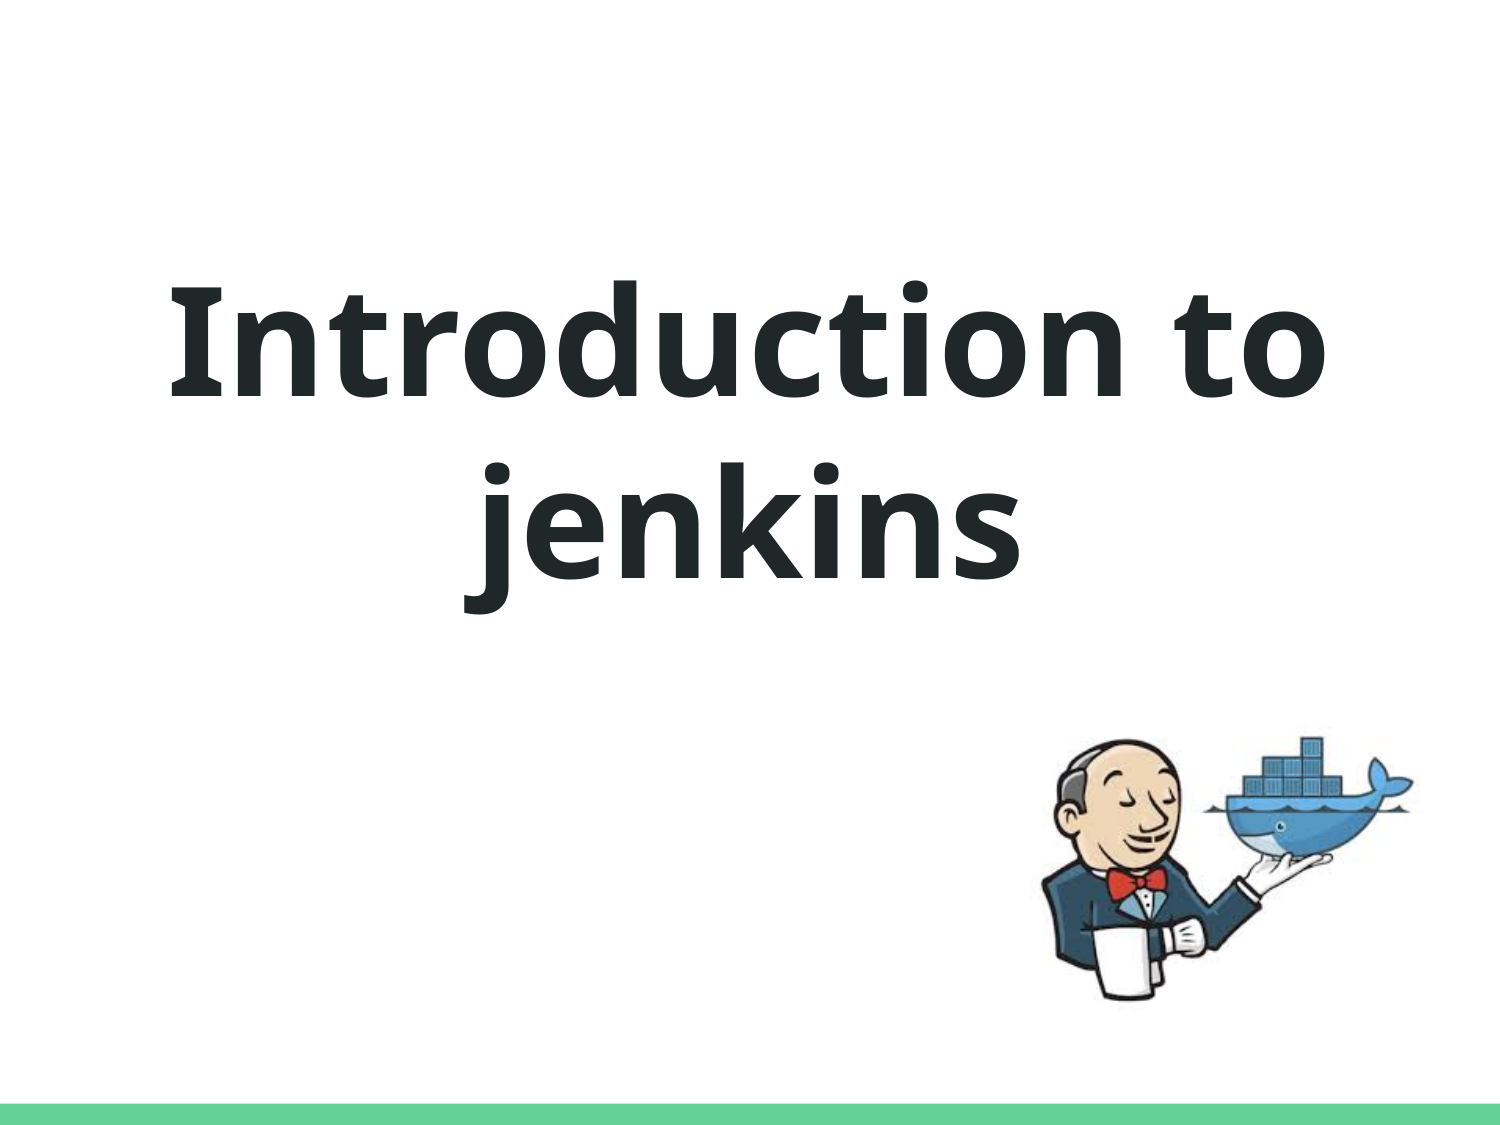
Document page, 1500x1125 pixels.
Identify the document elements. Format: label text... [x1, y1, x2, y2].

picture [1018, 712, 1432, 1012]
title Introduction to jenkins [51, 216, 1449, 637]
